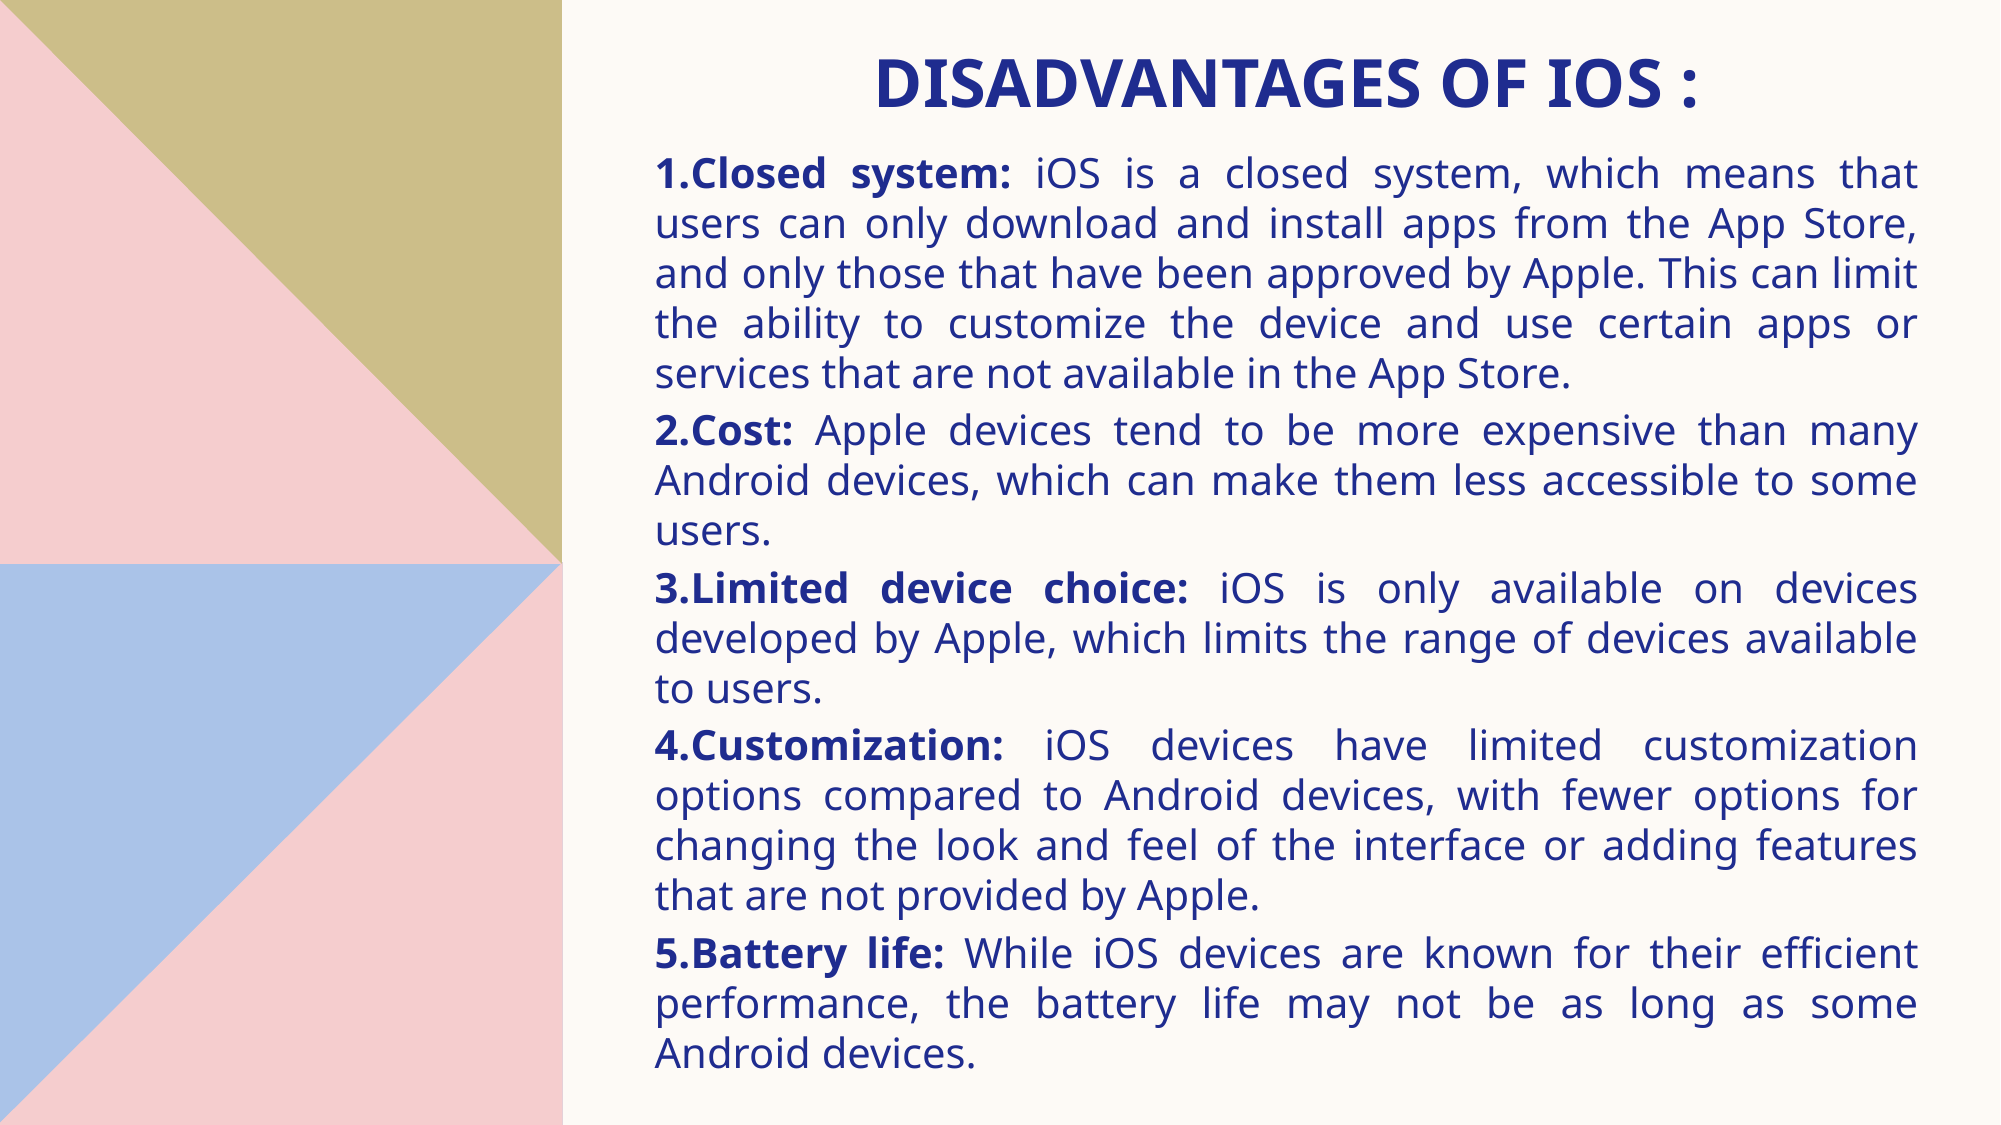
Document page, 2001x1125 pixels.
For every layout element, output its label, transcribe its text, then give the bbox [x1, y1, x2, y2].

list Closed system: iOS is a closed system, which means that users can only download and install apps from the App Store, and only those that have been approved by Apple. This can limit the ability to customize the device and use certain apps or services that are not available in the App Store. Cost: Apple devices tend to be more expensive than many Android devices, which can make them less accessible to some users. Limited device choice: iOS is only available on devices developed by Apple, which limits the range of devices available to users. Customization: iOS devices have limited customization options compared to Android devices, with fewer options for changing the look and feel of the interface or adding features that are not provided by Apple. Battery life: While iOS devices are known for their efficient performance, the battery life may not be as long as some Android devices. [639, 138, 1934, 1092]
title Disadvantages of ios : [639, 33, 1934, 138]
